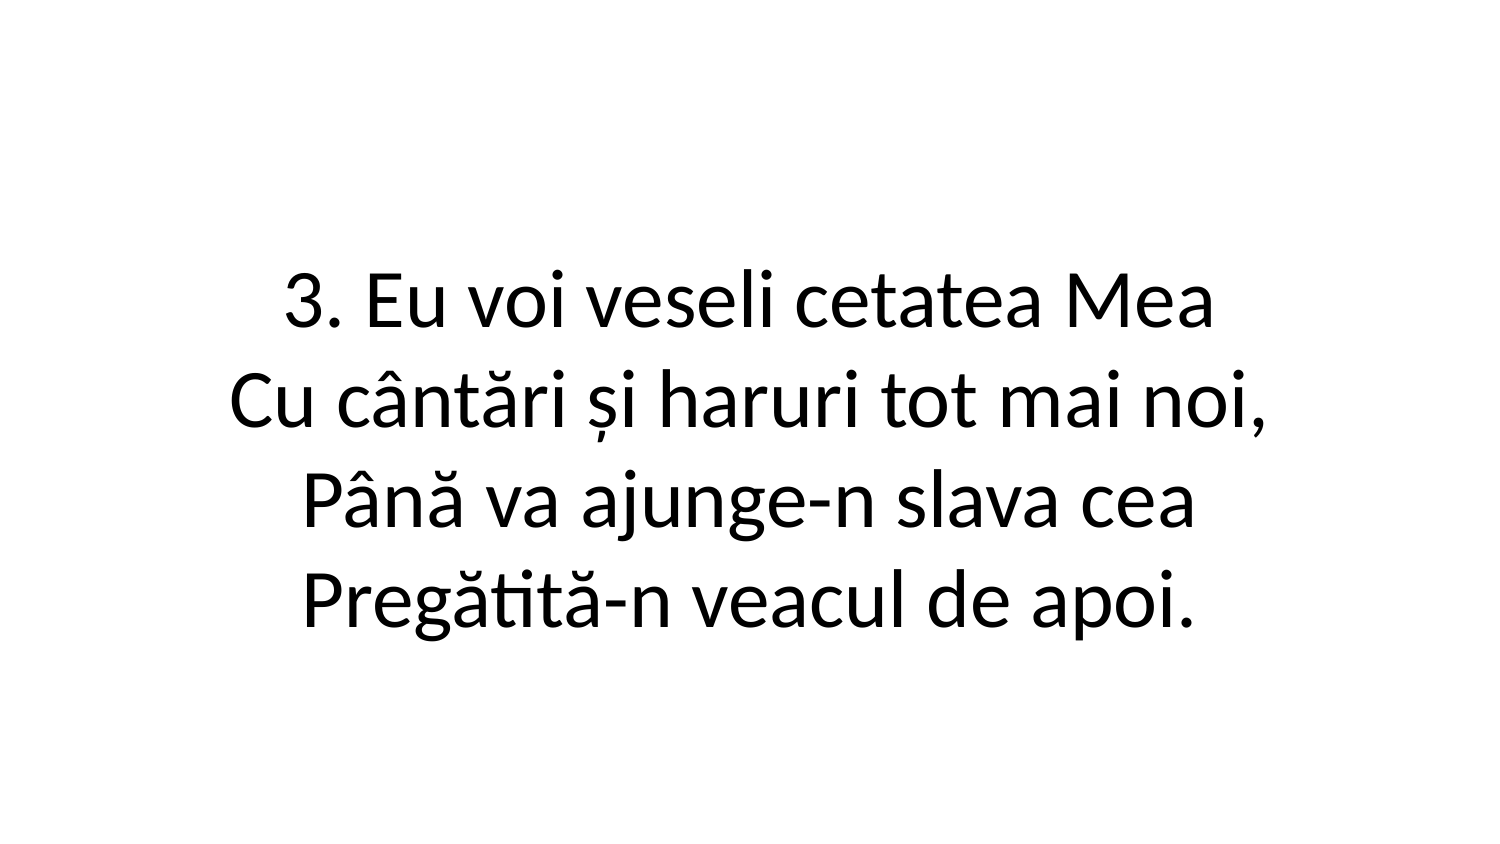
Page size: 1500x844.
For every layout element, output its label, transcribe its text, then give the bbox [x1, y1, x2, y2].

text_box 3. Eu voi veseli cetatea Mea Cu cântări și haruri tot mai noi, Până va ajunge-n slava cea Pregătită-n veacul de apoi. [214, 192, 1286, 652]
